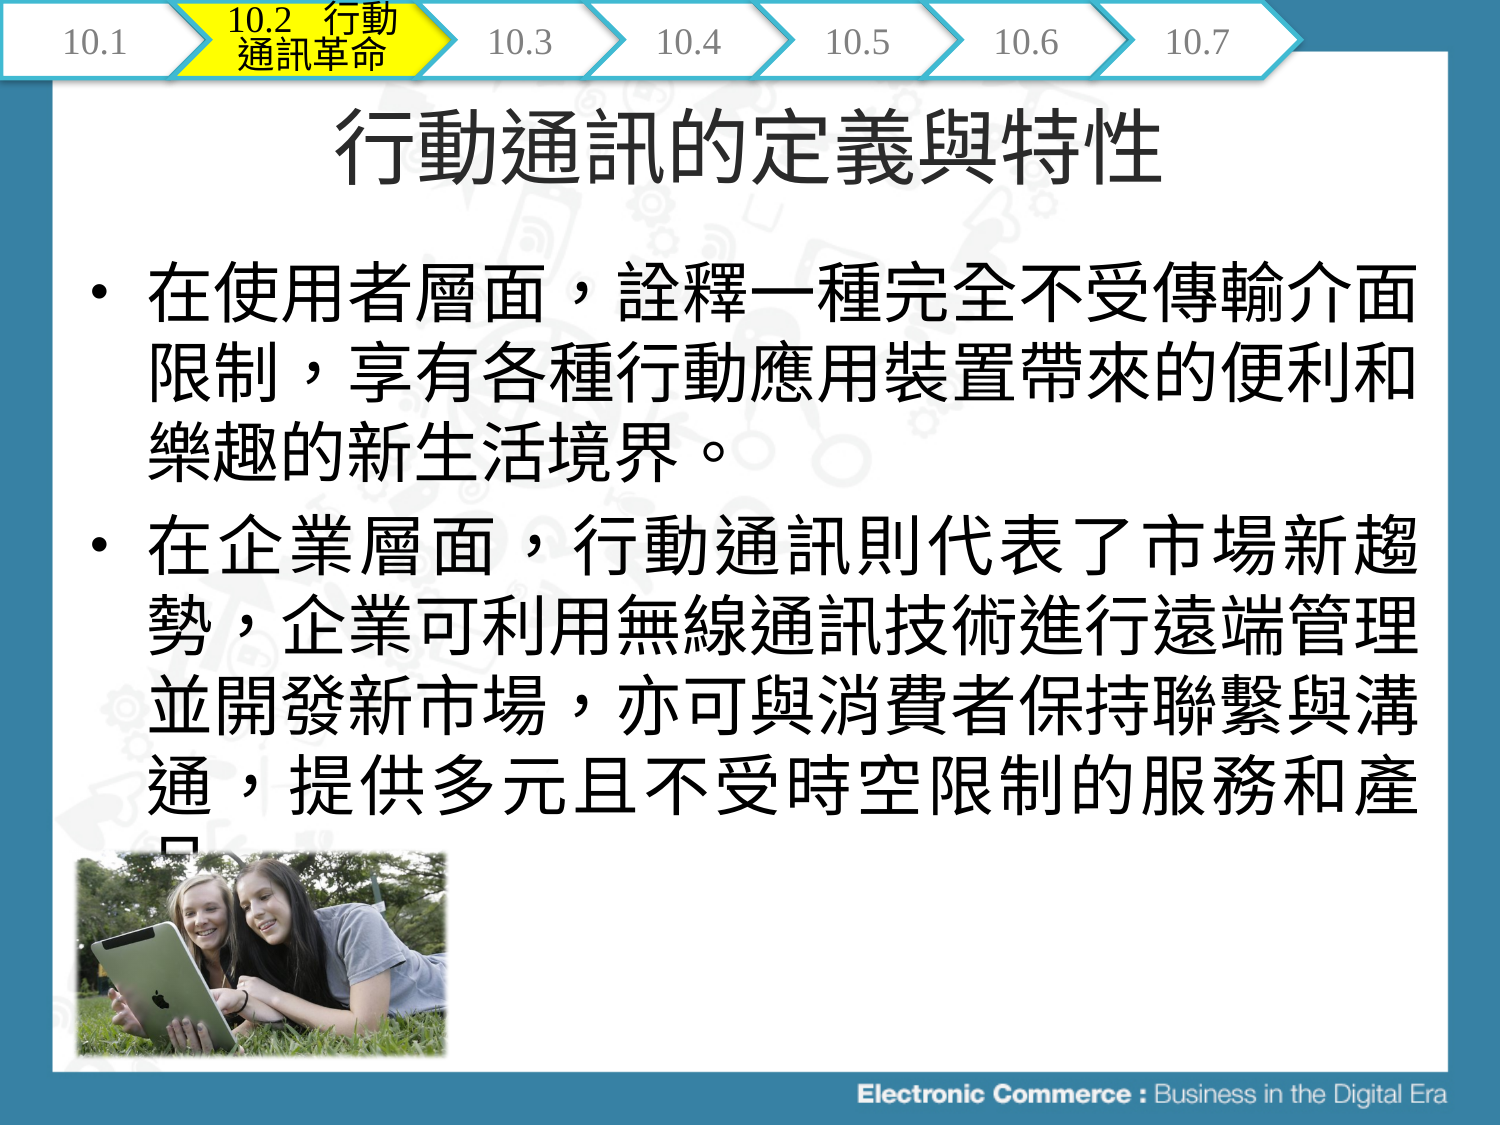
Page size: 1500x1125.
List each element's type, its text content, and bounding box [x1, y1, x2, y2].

title 行動通訊的定義與特性 [74, 88, 607, 246]
picture [0, 0, 1500, 1125]
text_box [612, 0, 690, 690]
title 行動通訊的定義與特性 [693, 58, 1425, 243]
list 在使用者層面，詮釋一種完全不受傳輸介面限制，享有各種行動應用裝置帶來的便利和樂趣的新生活境界。 在企業層面，行動通訊則代表了市場新趨勢，企業可利用無線通訊技術進行遠端管理並開發新市場，亦可與消費者保持聯繫與溝通，提供多元且不受時空限制的服務和產品。 [75, 243, 1436, 1071]
